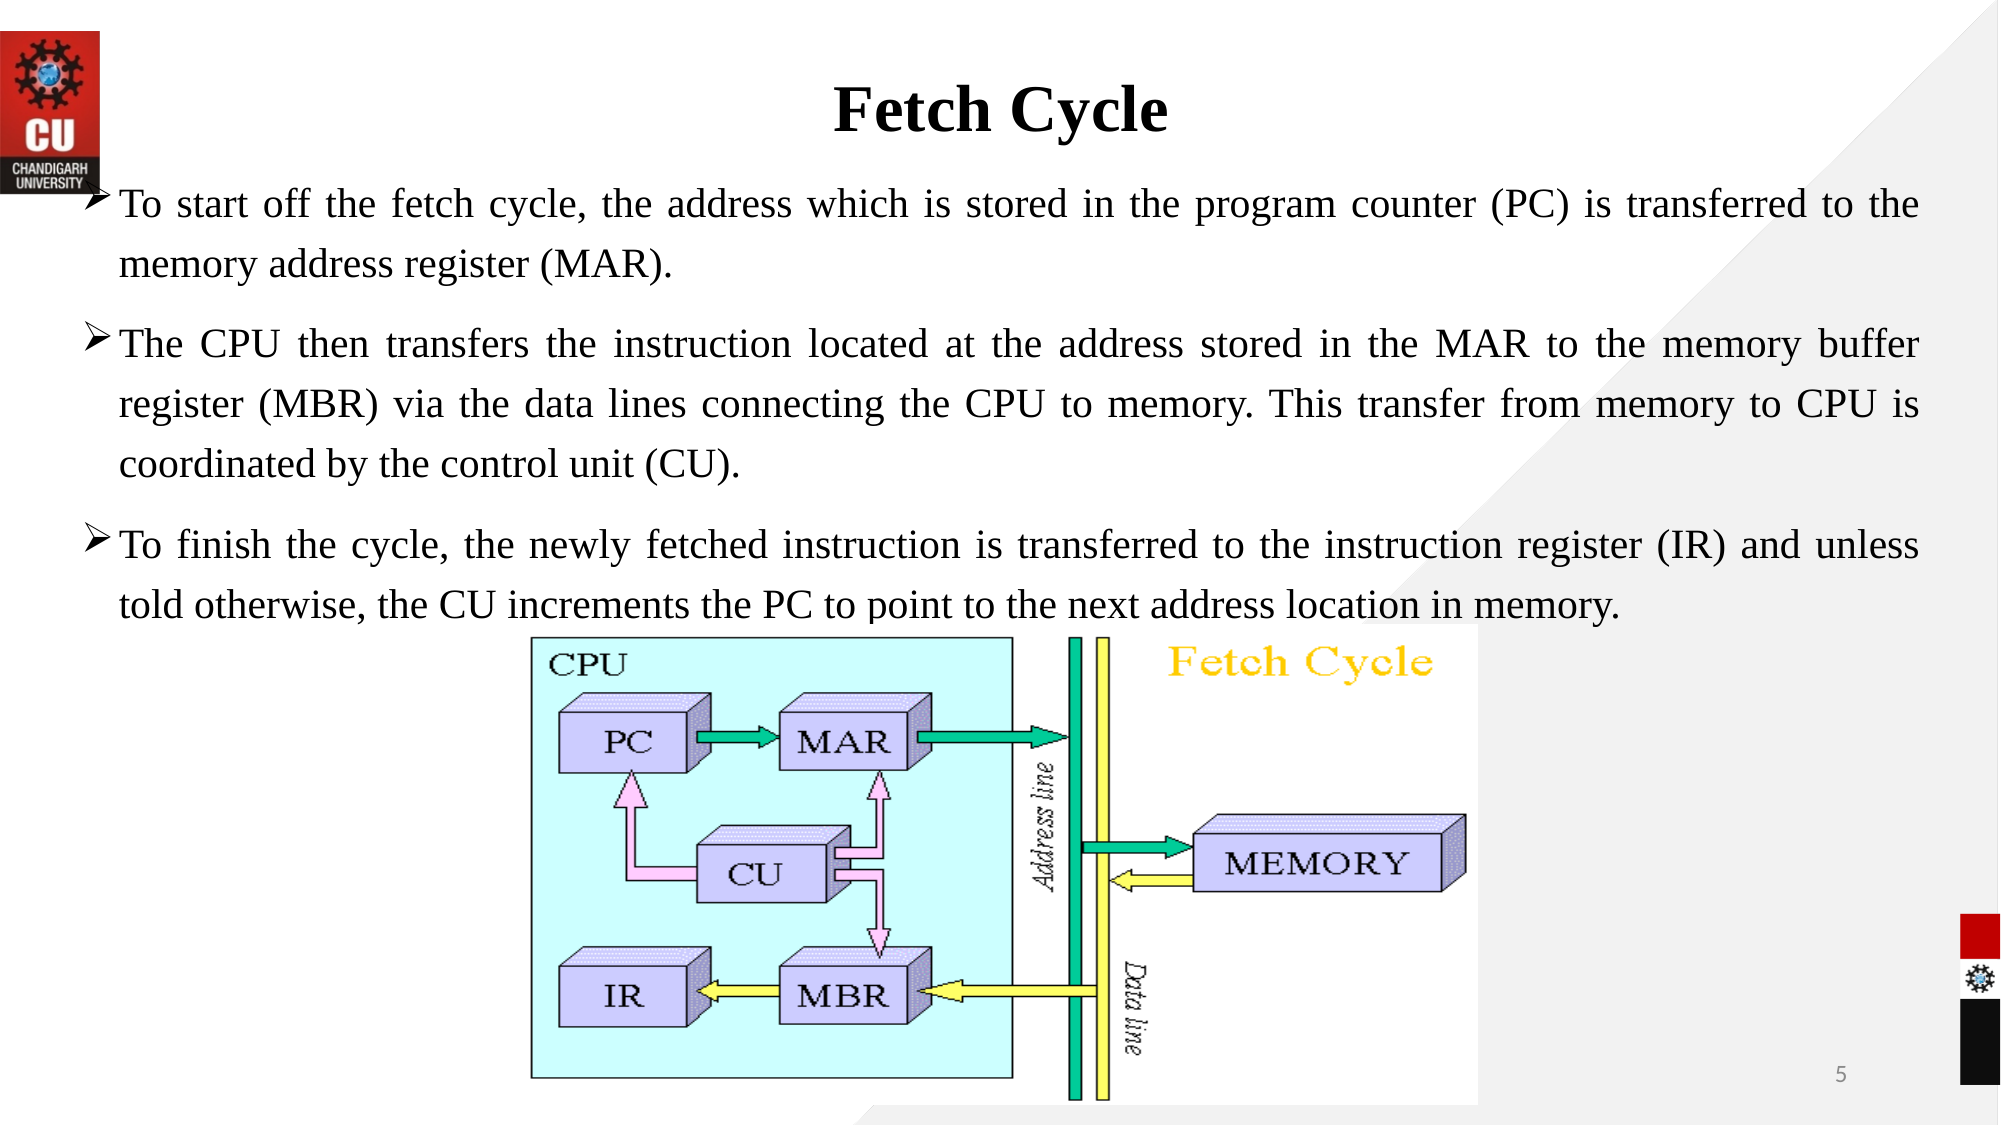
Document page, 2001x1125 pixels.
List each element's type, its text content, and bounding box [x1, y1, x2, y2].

slide_number 5 [1478, 1042, 1863, 1103]
list Fetch Cycle To start off the fetch cycle, the address which is stored in the program counter (PC) is transferred to the memory address register (MAR). The CPU then transfers the instruction located at the address stored in the MAR to the memory buffer register (MBR) via the data lines connecting the CPU to memory. This transfer from memory to CPU is coordinated by the control unit (CU). To finish the cycle, the newly fetched instruction is transferred to the instruction register (IR) and unless told otherwise, the CU increments the PC to point to the next address location in memory. [66, 41, 1937, 1058]
picture [0, 0, 2001, 1125]
